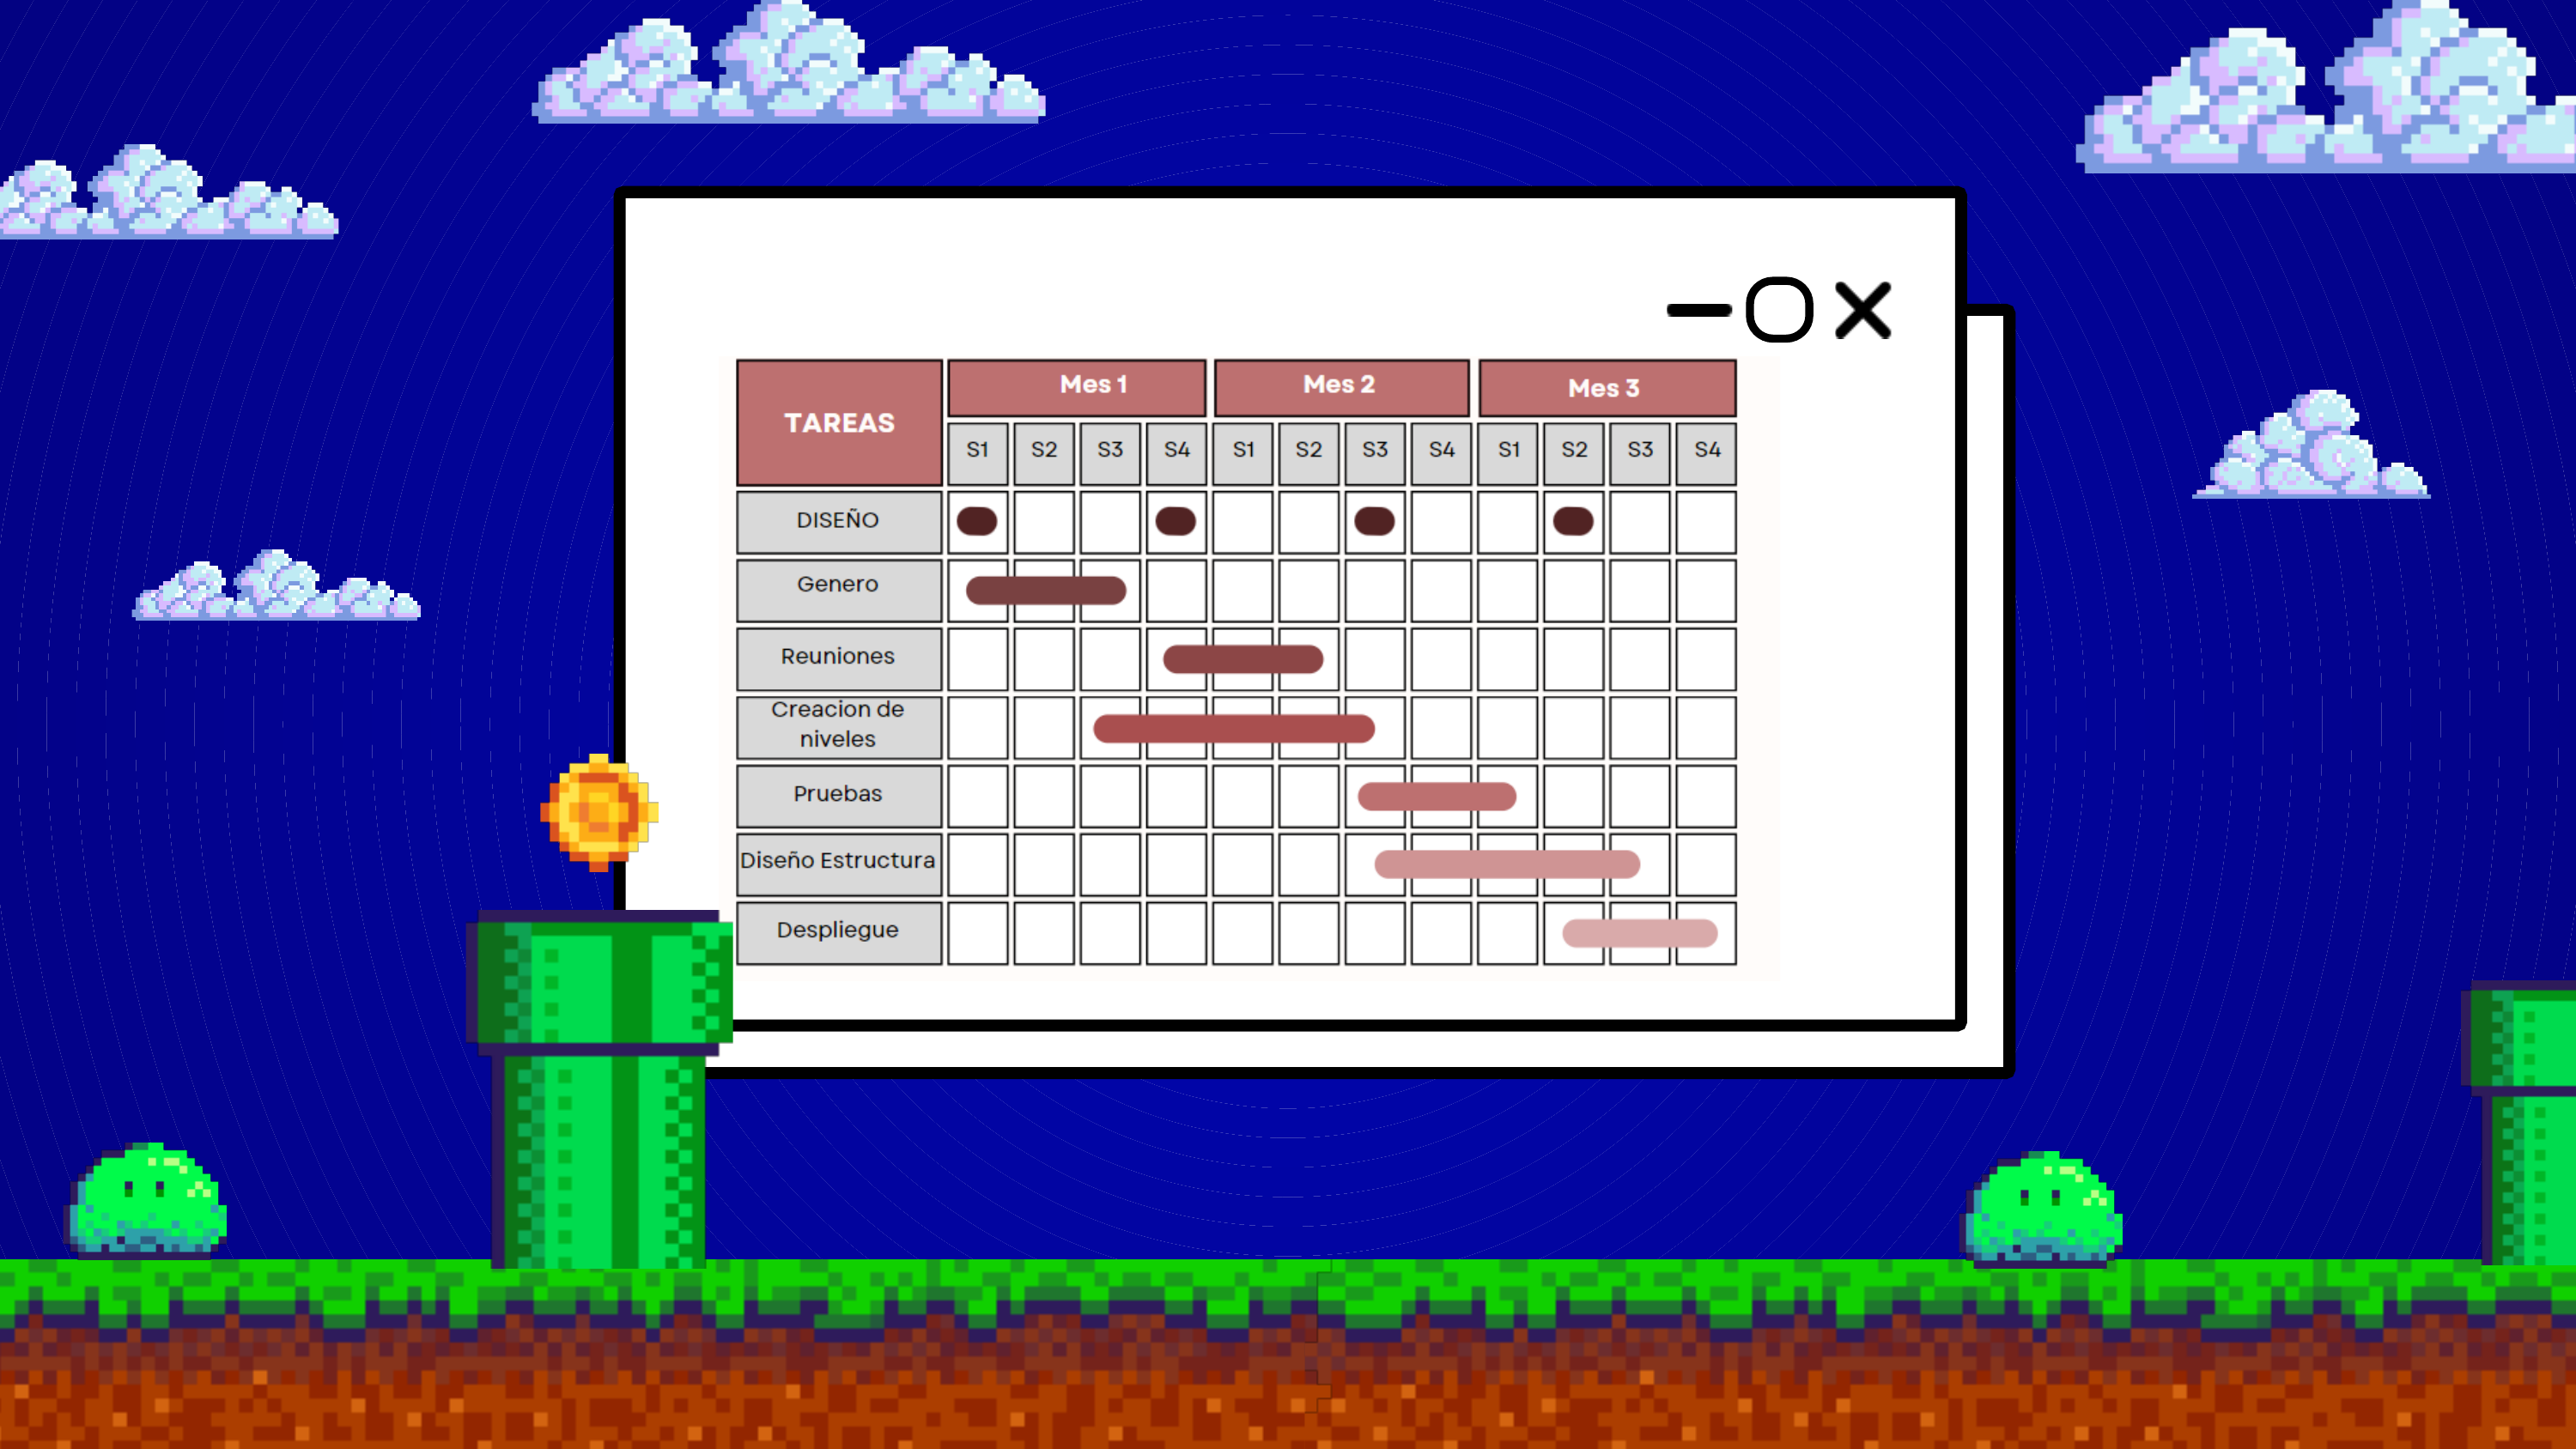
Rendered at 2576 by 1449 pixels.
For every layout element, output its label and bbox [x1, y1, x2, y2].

text_box [540, 754, 615, 872]
text_box [532, 0, 1046, 124]
text_box [0, 1259, 1304, 1449]
text_box [619, 191, 1962, 1026]
text_box [465, 910, 733, 1269]
text_box [1666, 280, 1894, 339]
text_box [1304, 1259, 2576, 1449]
text_box [63, 1143, 227, 1260]
text_box [653, 309, 2010, 1074]
text_box [2192, 390, 2432, 499]
text_box [2075, 0, 2576, 173]
text_box [1959, 1151, 2123, 1269]
text_box [2461, 980, 2576, 1265]
text_box [0, 144, 339, 239]
text_box [131, 549, 421, 621]
